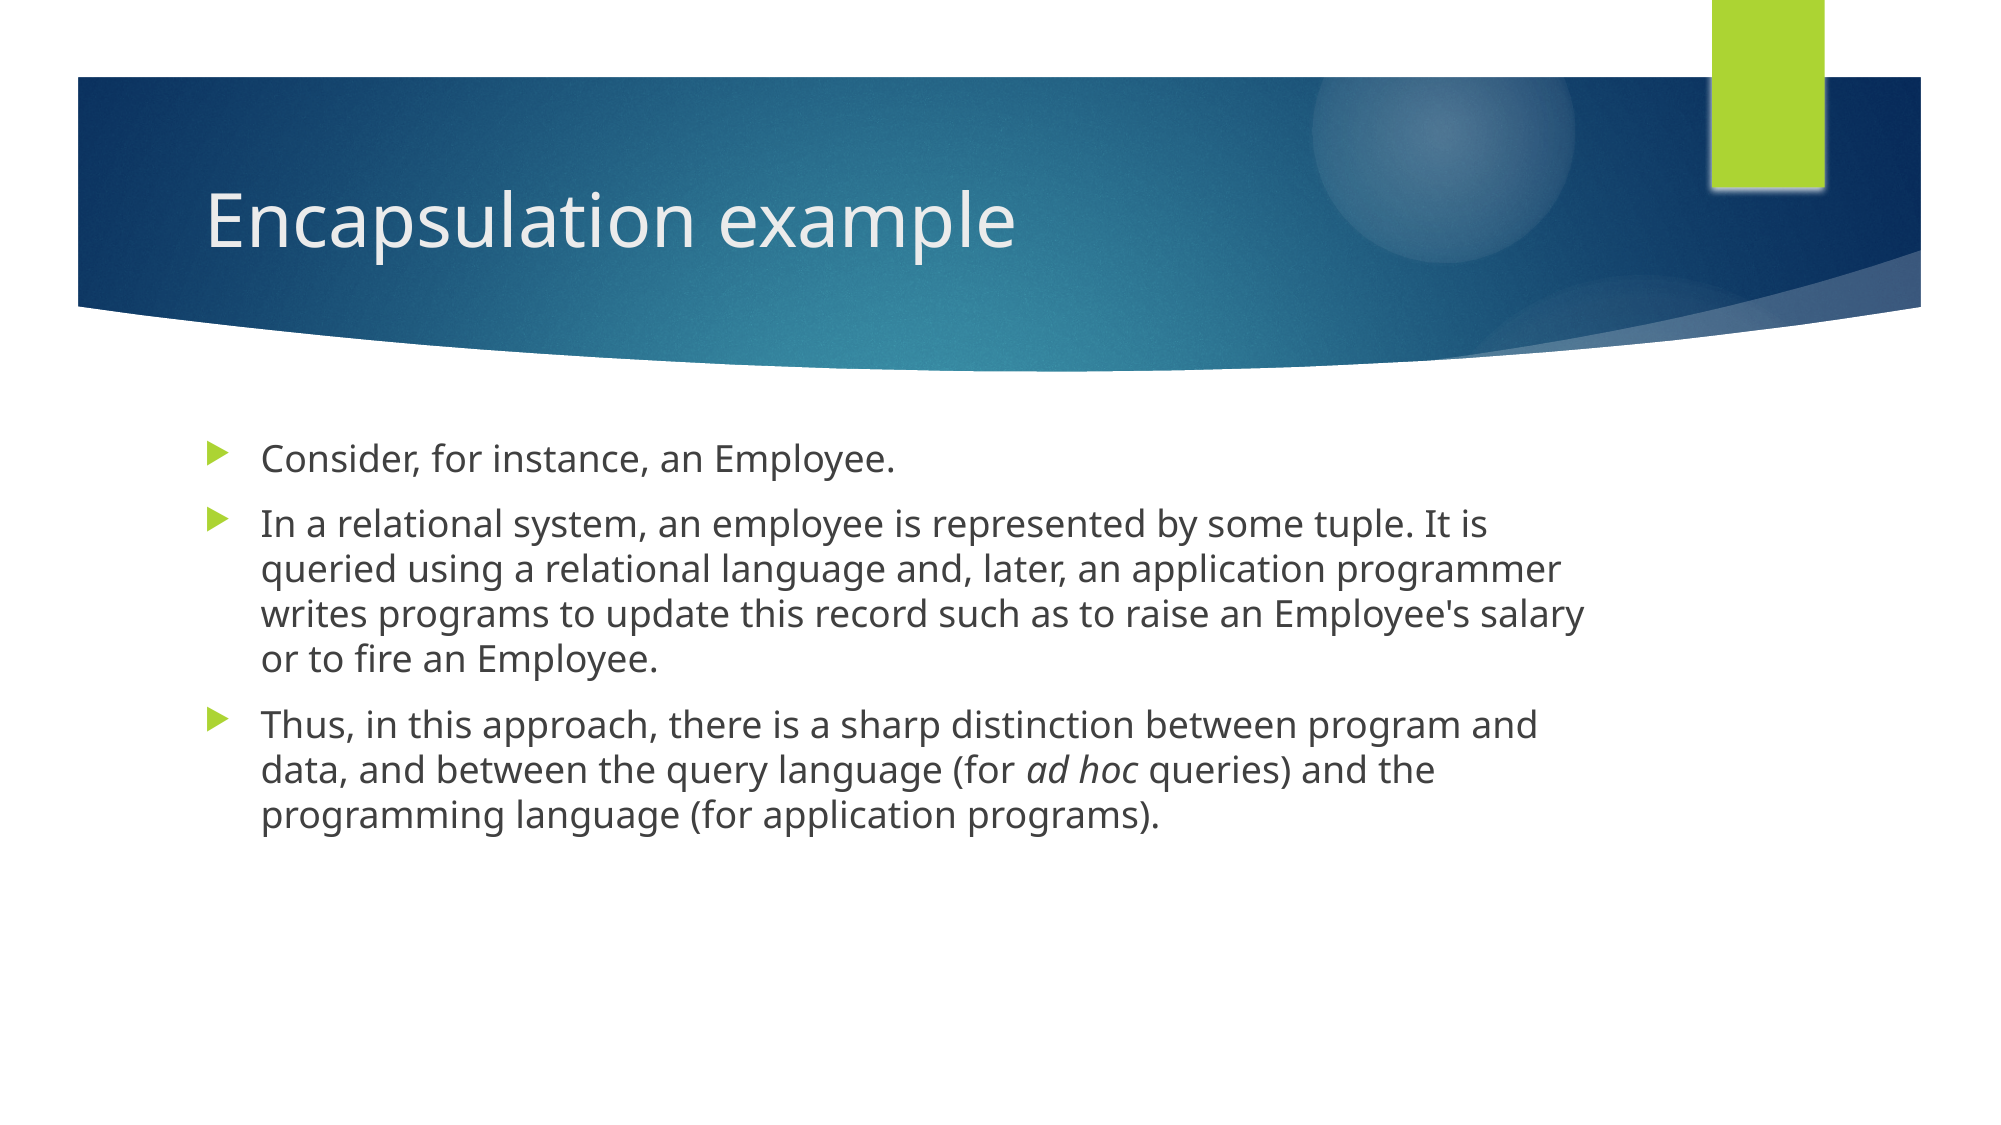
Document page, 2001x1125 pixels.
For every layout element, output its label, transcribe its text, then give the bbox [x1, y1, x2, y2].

title Encapsulation example [189, 159, 1627, 276]
list Consider, for instance, an Employee. In a relational system, an employee is represented by some tuple. It is queried using a relational language and, later, an application programmer writes programs to update this record such as to raise an Employee's salary or to fire an Employee. Thus, in this approach, there is a sharp distinction between program and data, and between the query language (for ad hoc queries) and the programming language (for application programs). [189, 427, 1627, 988]
